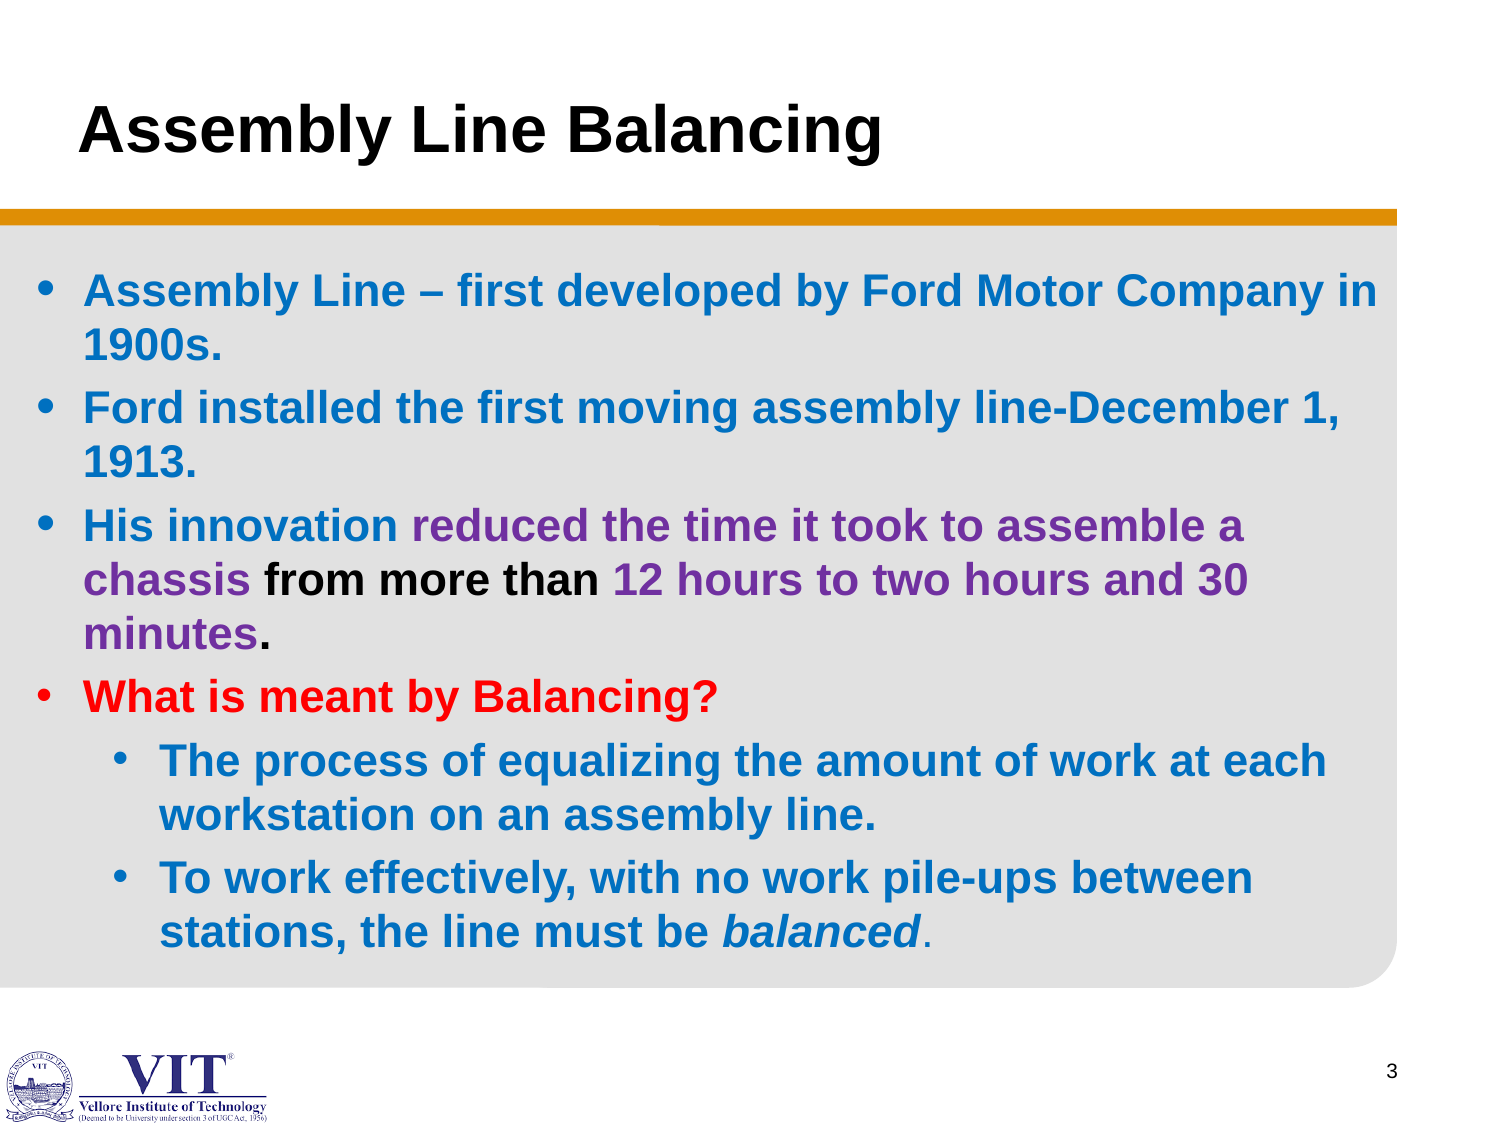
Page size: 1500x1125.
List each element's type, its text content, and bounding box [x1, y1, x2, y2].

list Assembly Line – first developed by Ford Motor Company in 1900s. Ford installed the first moving assembly line-December 1, 1913. His innovation reduced the time it took to assemble a chassis from more than 12 hours to two hours and 30 minutes. What is meant by Balancing? The process of equalizing the amount of work at each workstation on an assembly line. To work effectively, with no work pile-ups between stations, the line must be balanced. [20, 253, 1395, 938]
title Assembly Line Balancing [62, 24, 1413, 228]
picture [0, 1048, 272, 1125]
